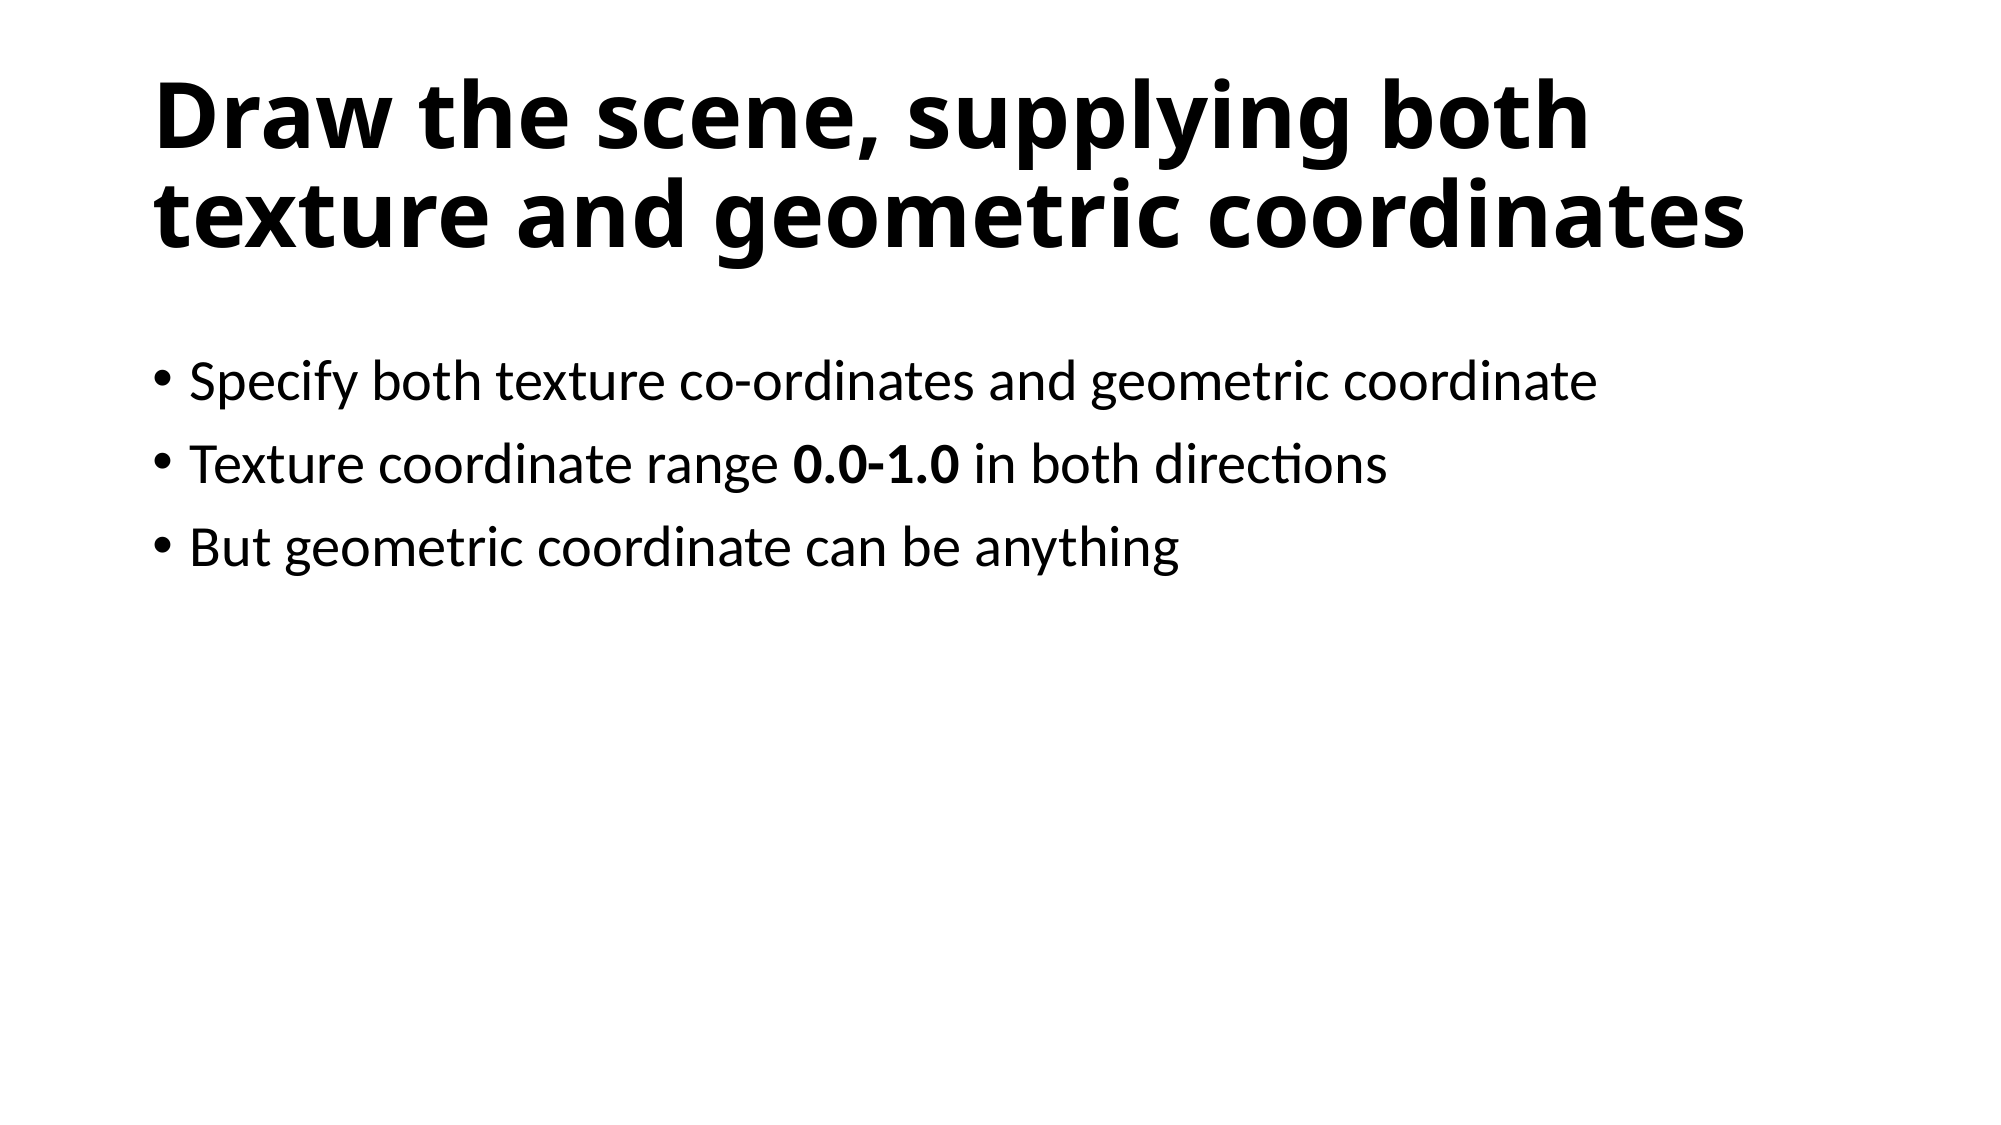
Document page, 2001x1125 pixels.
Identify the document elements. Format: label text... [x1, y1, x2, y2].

list Specify both texture co-ordinates and geometric coordinate Texture coordinate range 0.0-1.0 in both directions But geometric coordinate can be anything [137, 299, 1863, 1014]
title Draw the scene, supplying both texture and geometric coordinates [137, 59, 1863, 278]
